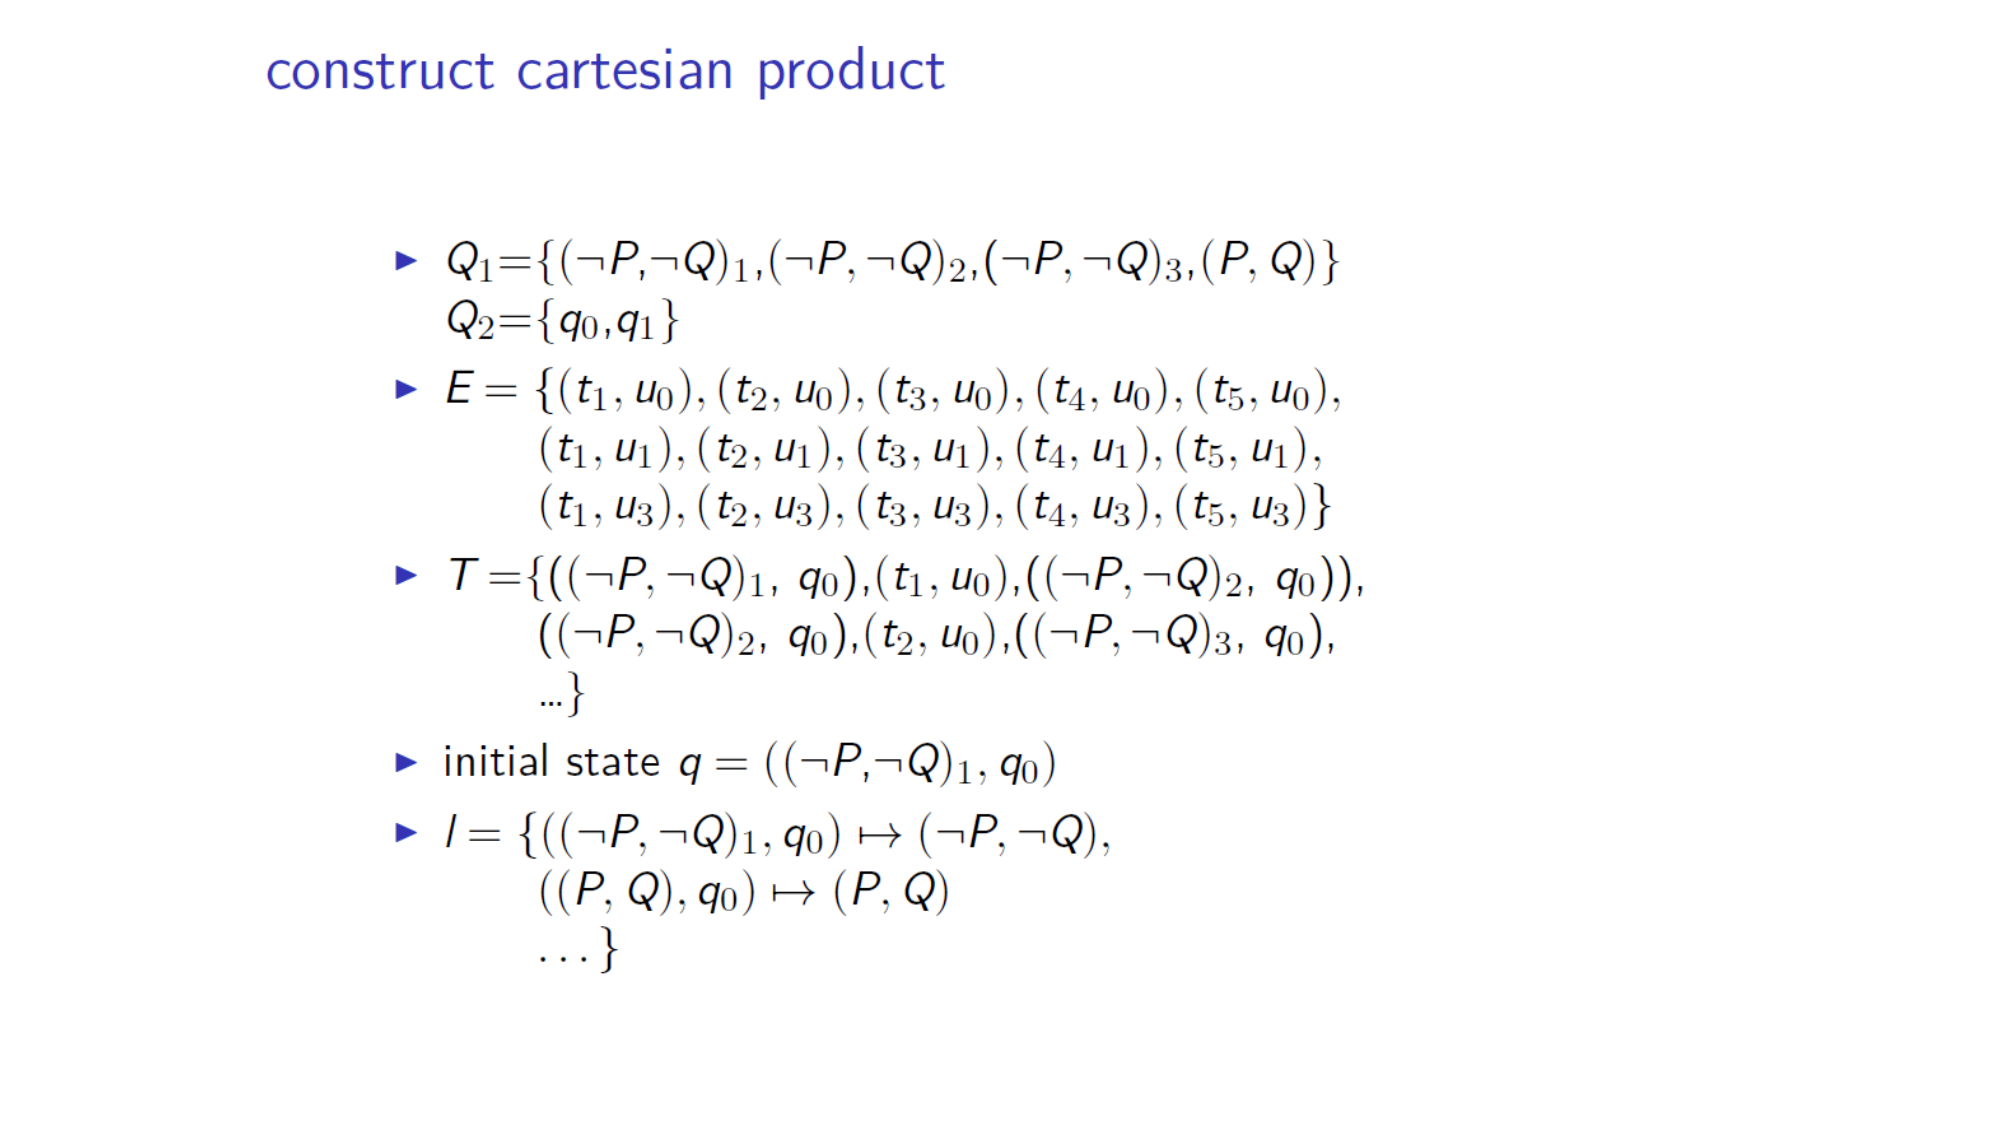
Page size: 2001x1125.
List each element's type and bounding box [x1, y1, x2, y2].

picture [234, 4, 1774, 1125]
